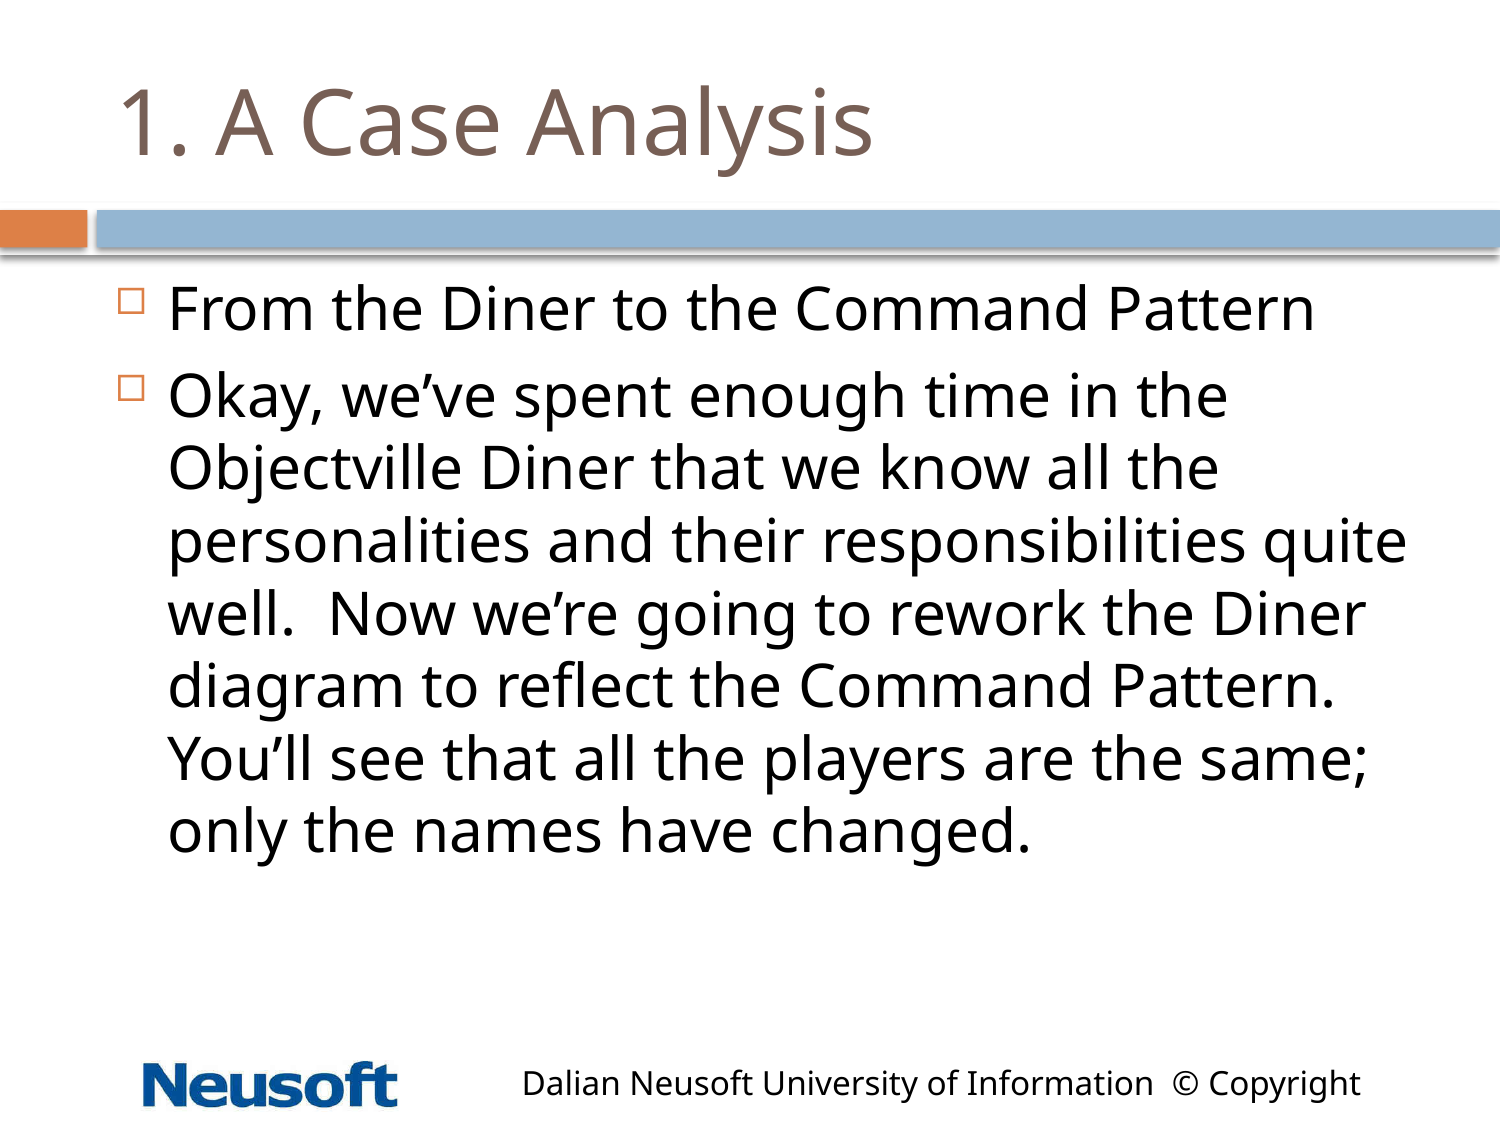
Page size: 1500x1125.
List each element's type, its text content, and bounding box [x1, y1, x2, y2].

text_box Dalian Neusoft University of Information © Copyright [506, 1054, 1378, 1110]
title 1. A Case Analysis [100, 37, 1438, 200]
picture [140, 1054, 399, 1114]
list From the Diner to the Command Pattern Okay, we’ve spent enough time in the Objectville Diner that we know all the personalities and their responsibilities quite well. Now we’re going to rework the Diner diagram to reflect the Command Pattern. You’ll see that all the players are the same; only the names have changed. [100, 262, 1438, 1000]
